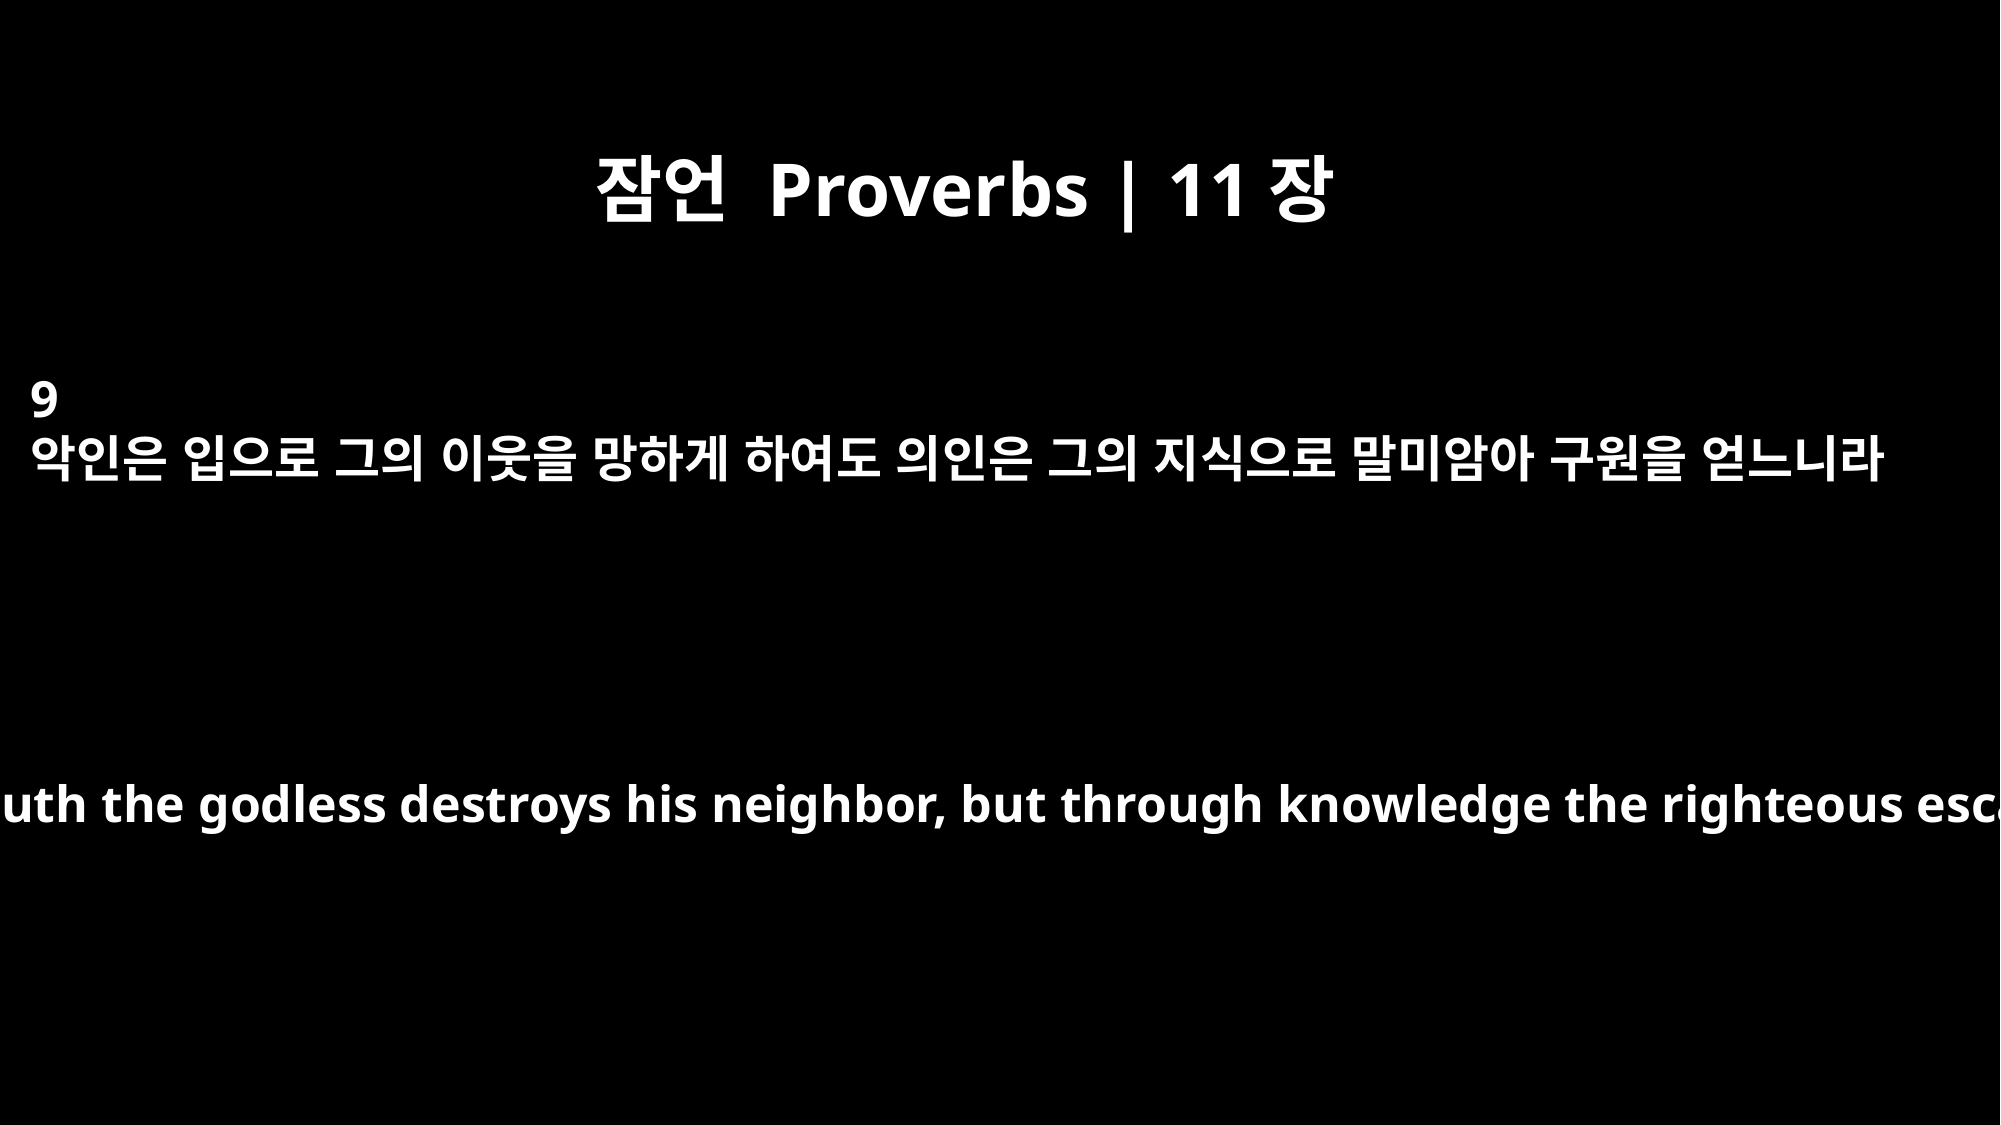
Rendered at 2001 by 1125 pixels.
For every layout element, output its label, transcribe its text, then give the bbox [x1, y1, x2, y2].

text_box 잠언 Proverbs | 11장 [580, 136, 1352, 239]
text_box With his mouth the godless destroys his neighbor, but through knowledge the righteous escape. [0, 764, 2000, 840]
text_box 9 악인은 입으로 그의 이웃을 망하게 하여도 의인은 그의 지식으로 말미암아 구원을 얻느니라 [15, 359, 1902, 495]
